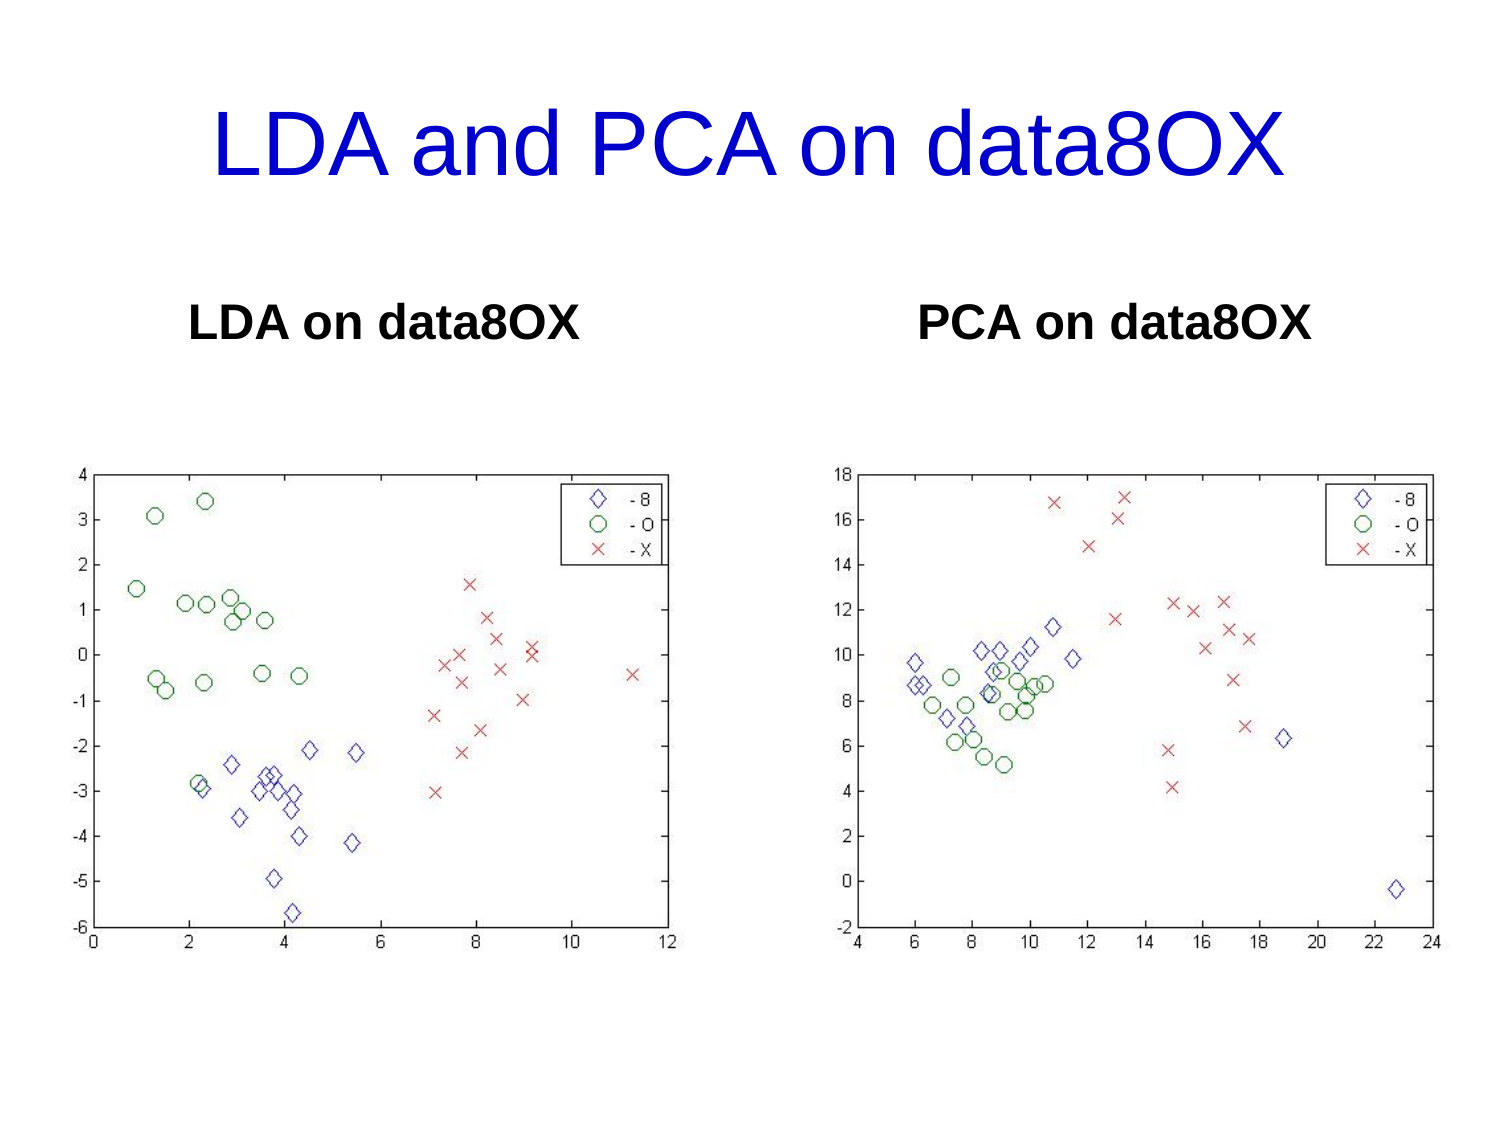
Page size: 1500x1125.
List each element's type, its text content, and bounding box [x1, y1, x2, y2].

list PCA on data8OX [761, 251, 1425, 357]
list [0, 431, 738, 988]
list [761, 431, 1500, 988]
title LDA and PCA on data8OX [75, 45, 1425, 233]
list LDA on data8OX [75, 251, 738, 357]
